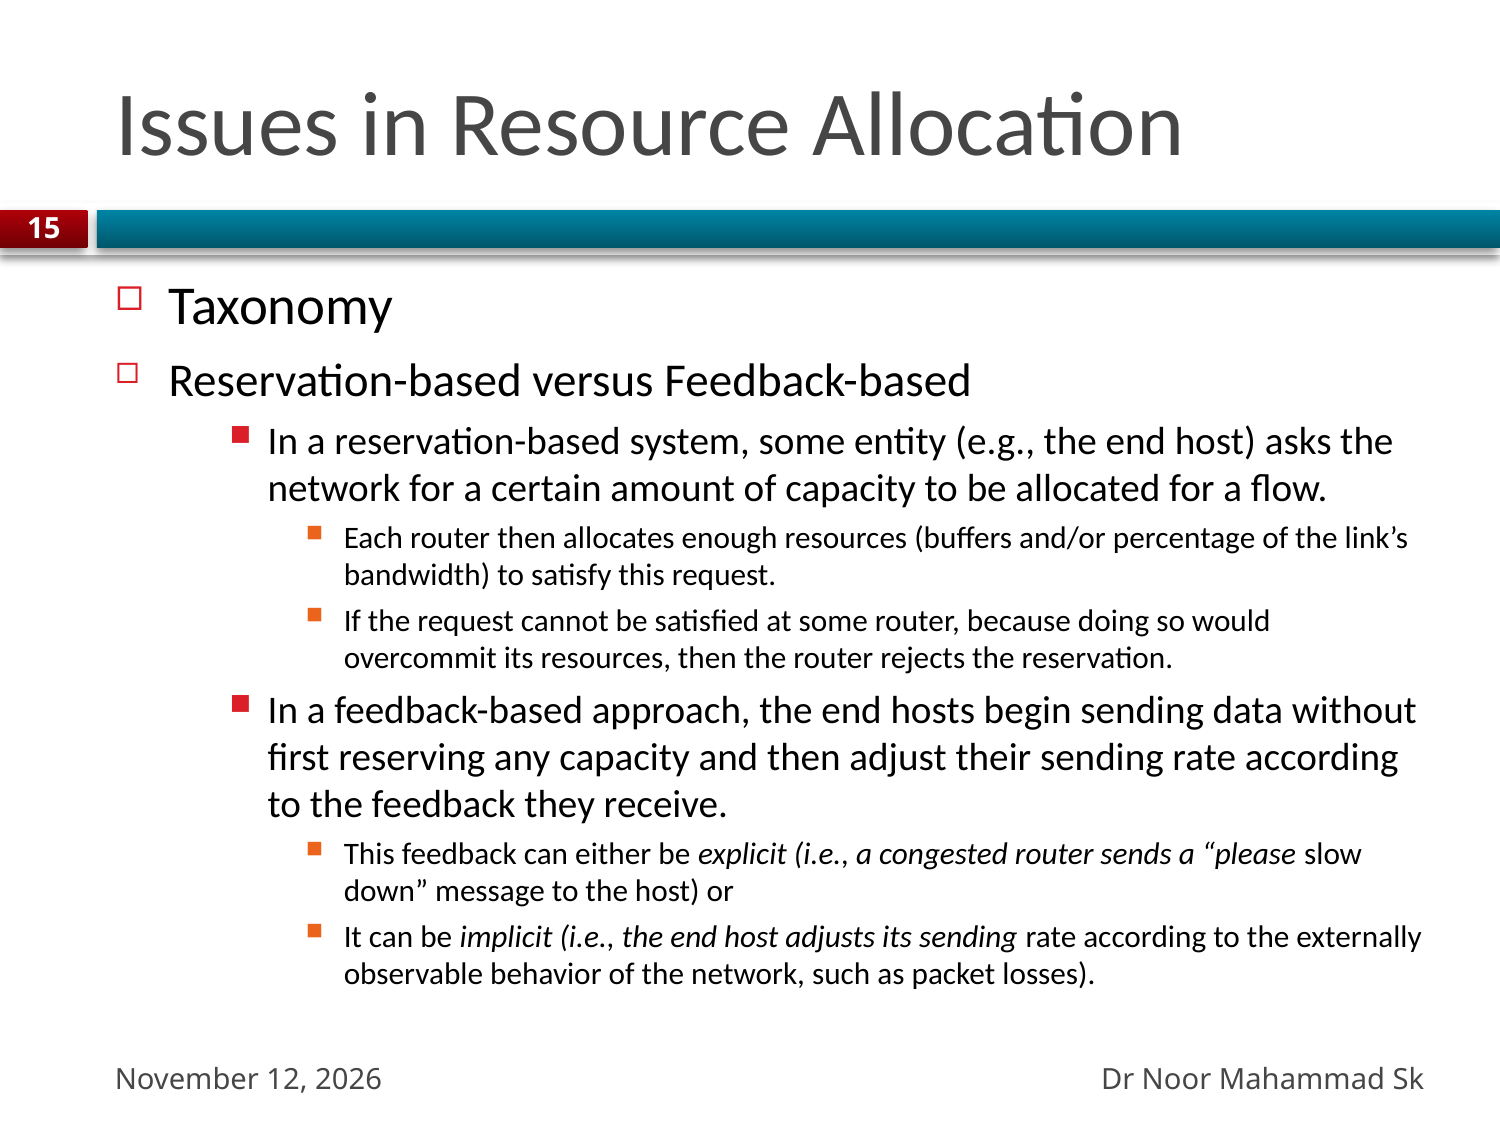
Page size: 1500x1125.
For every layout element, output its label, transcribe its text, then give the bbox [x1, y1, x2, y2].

footer Dr Noor Mahammad Sk [549, 1050, 1440, 1110]
title Issues in Resource Allocation [100, 37, 1438, 200]
list Taxonomy Reservation-based versus Feedback-based In a reservation-based system, some entity (e.g., the end host) asks the network for a certain amount of capacity to be allocated for a flow. Each router then allocates enough resources (buffers and/or percentage of the link’s bandwidth) to satisfy this request. If the request cannot be satisfied at some router, because doing so would overcommit its resources, then the router rejects the reservation. In a feedback-based approach, the end hosts begin sending data without first reserving any capacity and then adjust their sending rate according to the feedback they receive. This feedback can either be explicit (i.e., a congested router sends a “please slow down” message to the host) or It can be implicit (i.e., the end host adjusts its sending rate according to the externally observable behavior of the network, such as packet losses). [100, 262, 1438, 1000]
slide_number 15 [0, 208, 88, 249]
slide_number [99, 1050, 538, 1110]
